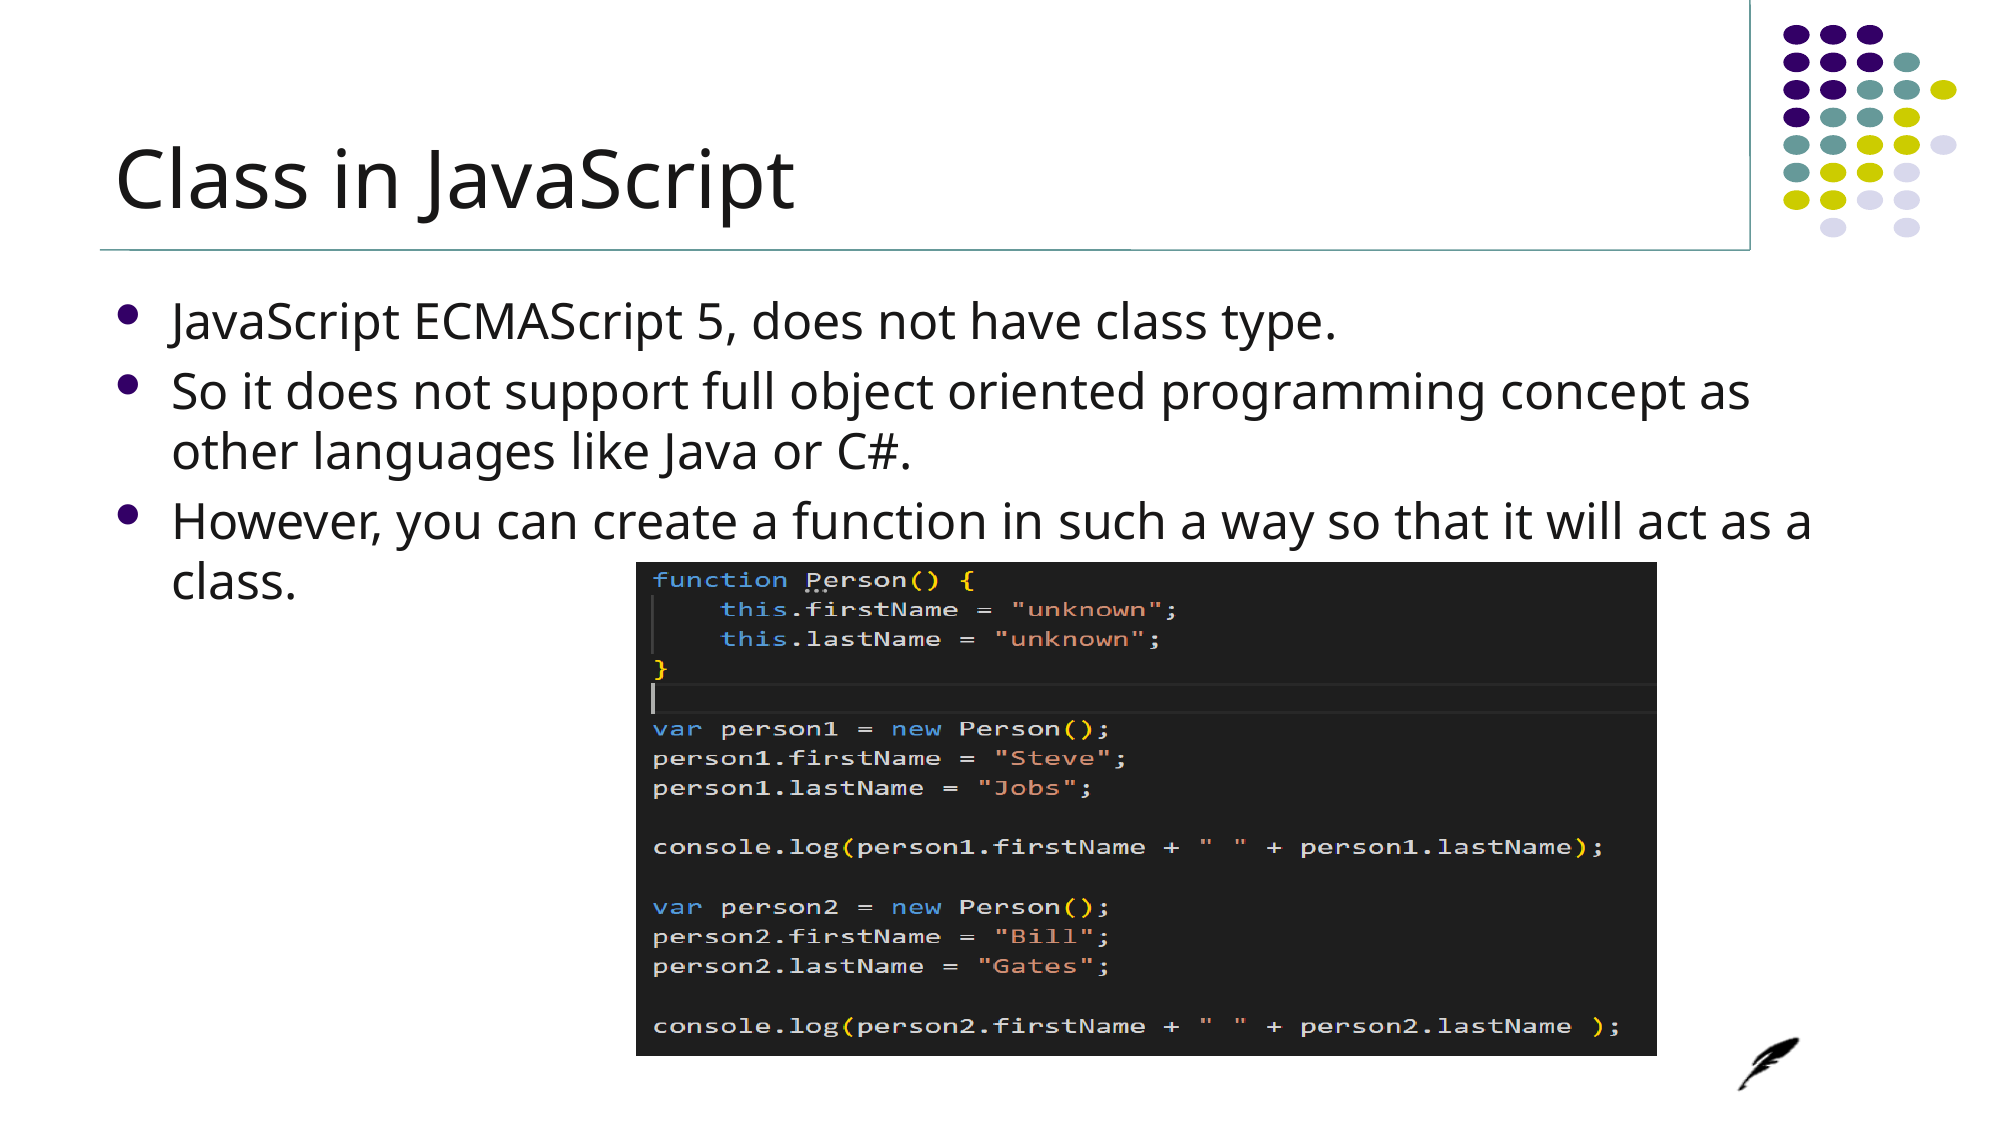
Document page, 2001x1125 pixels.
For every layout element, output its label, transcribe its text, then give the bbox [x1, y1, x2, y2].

picture [1727, 1027, 1809, 1103]
list JavaScript ECMAScript 5, does not have class type. So it does not support full object oriented programming concept as other languages like Java or C#. However, you can create a function in such a way so that it will act as a class. [99, 282, 1900, 1006]
title Class in JavaScript [99, 20, 1750, 233]
picture [636, 562, 1657, 1056]
